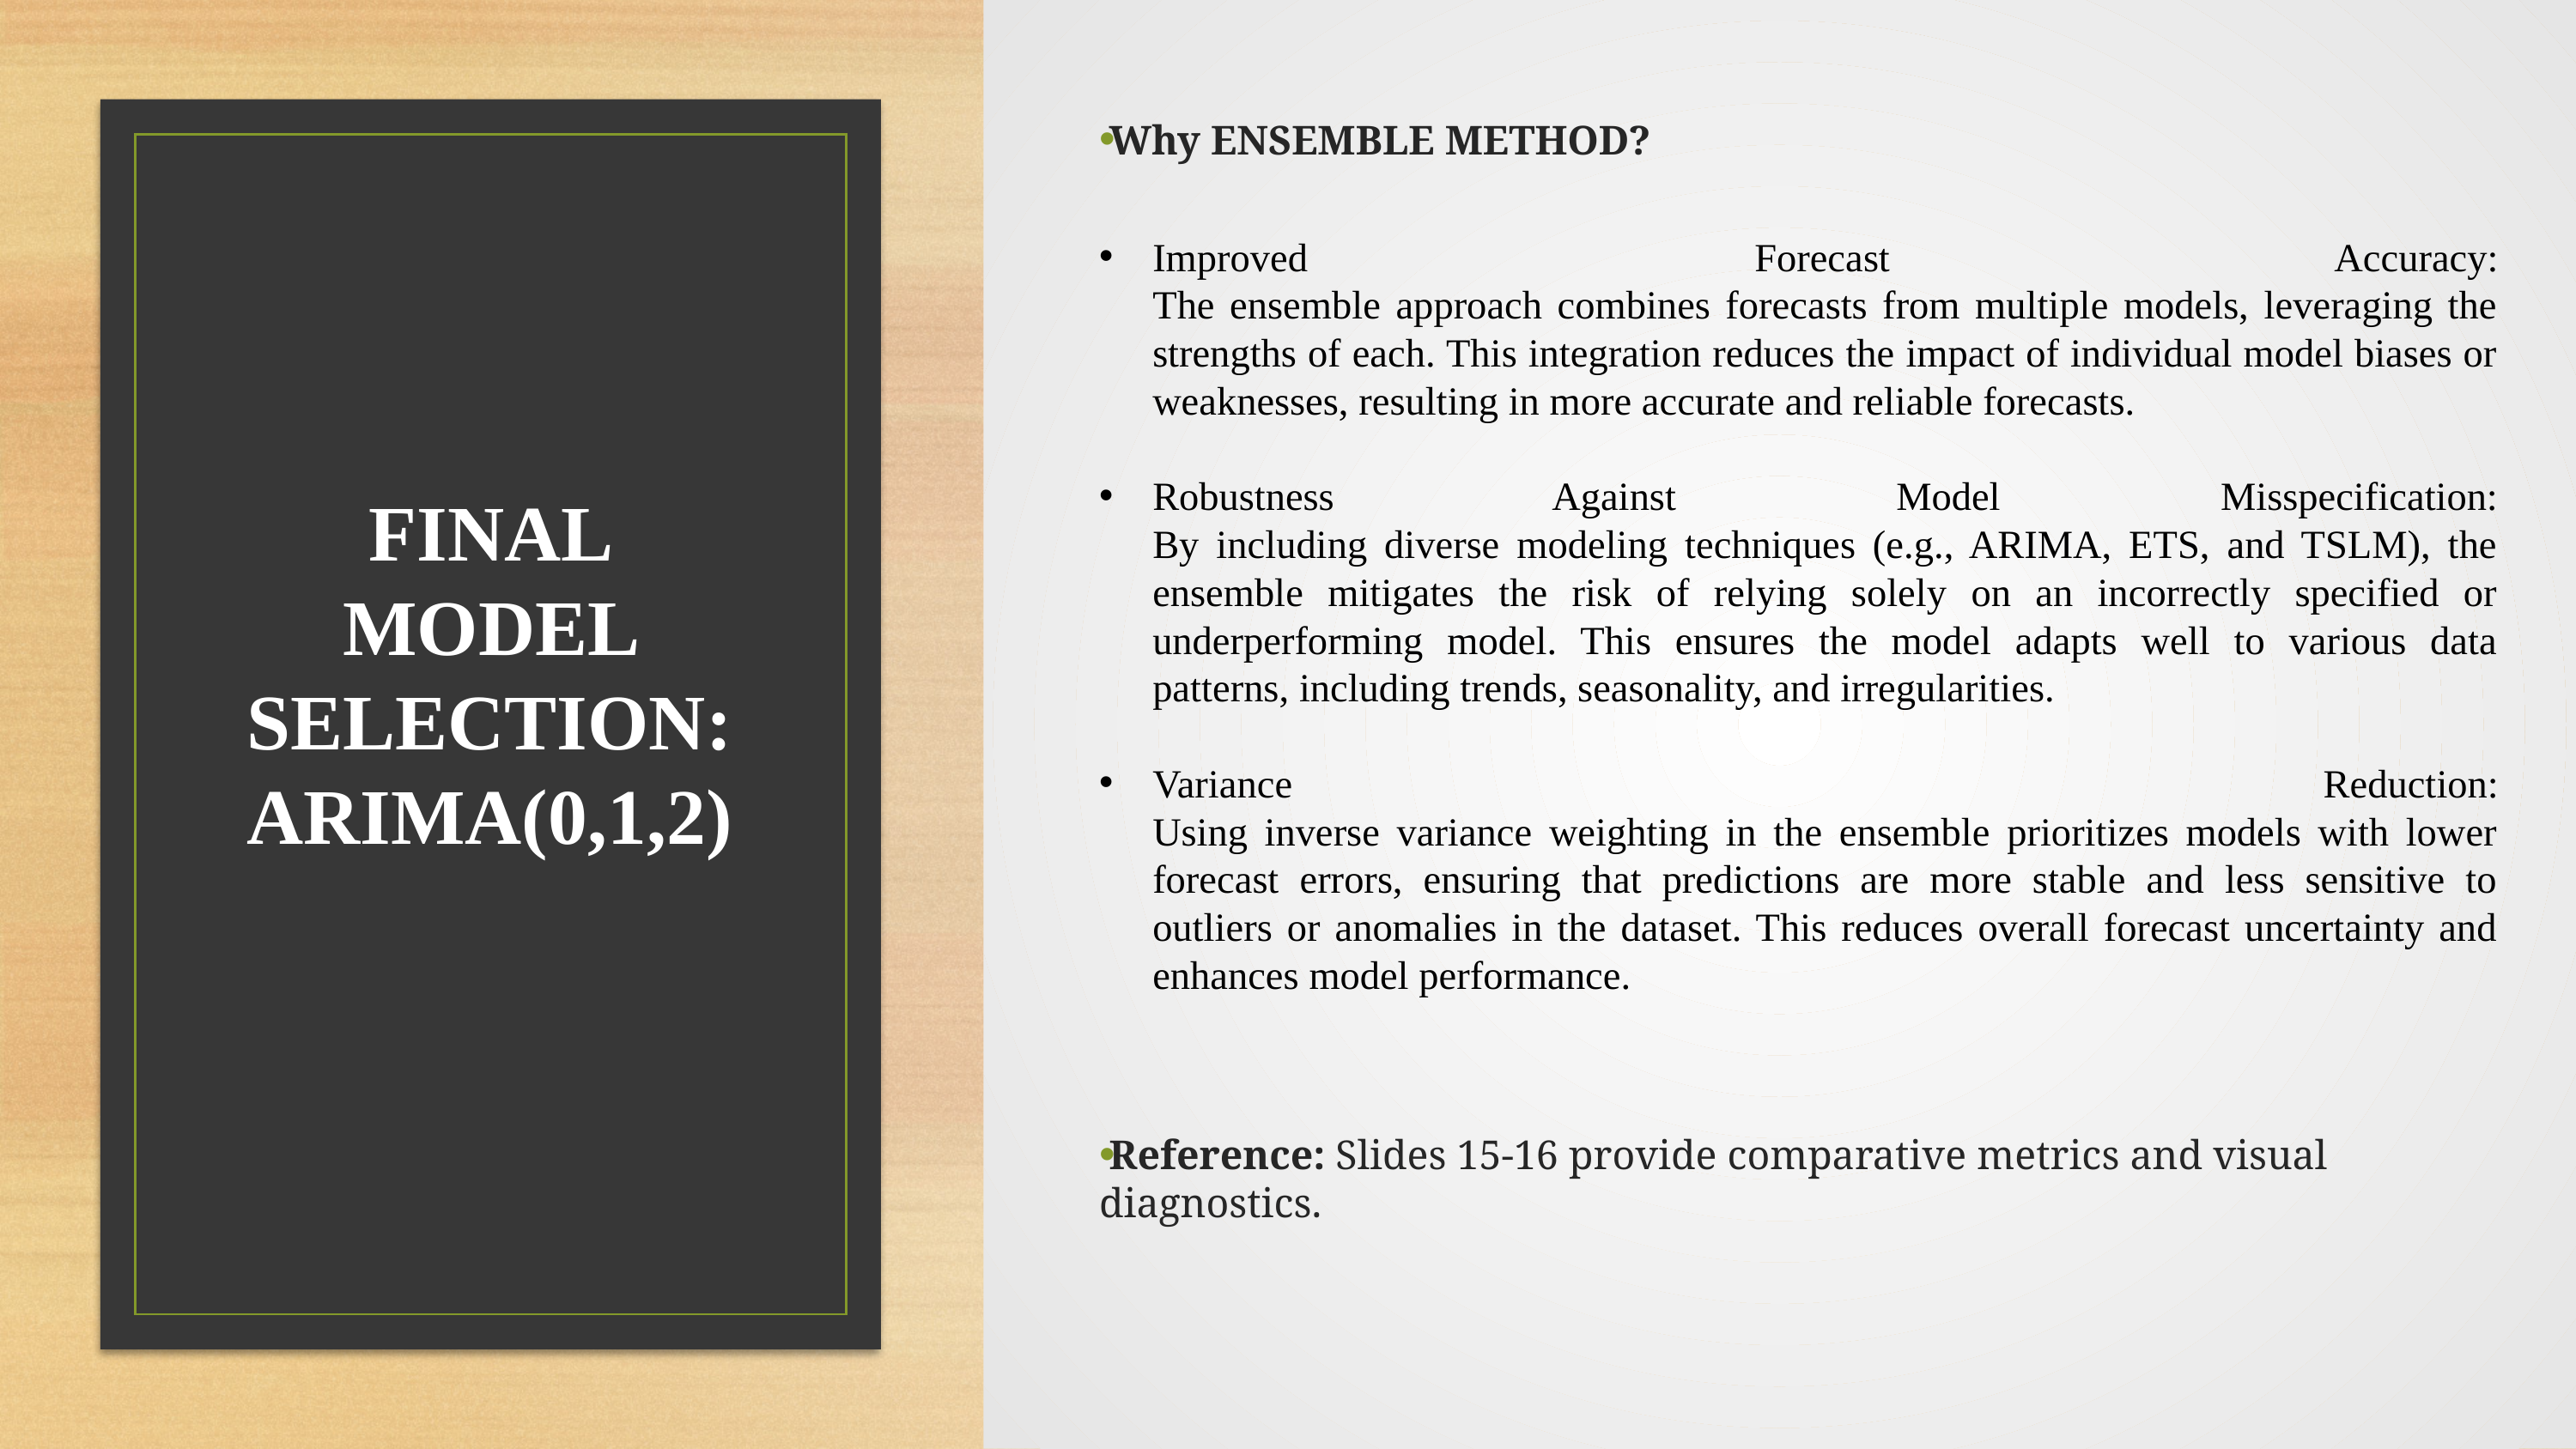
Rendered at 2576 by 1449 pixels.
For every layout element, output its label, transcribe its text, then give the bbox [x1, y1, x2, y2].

text_box [99, 98, 882, 1350]
text_box FINAL MODEL SELECTION: ARIMA(0,1,2) [201, 201, 779, 1246]
text_box [982, 0, 2576, 1449]
text_box [0, 0, 982, 1449]
text_box [135, 134, 847, 1315]
list Why ENSEMBLE METHOD? Improved Forecast Accuracy: The ensemble approach combines forecasts from multiple models, leveraging the strengths of each. This integration reduces the impact of individual model biases or weaknesses, resulting in more accurate and reliable forecasts. Robustness Against Model Misspecification: By including diverse modeling techniques (e.g., ARIMA, ETS, and TSLM), the ensemble mitigates the risk of relying solely on an incorrectly specified or underperforming model. This ensures the model adapts well to various data patterns, including trends, seasonality, and irregularities. Variance Reduction: Using inverse variance weighting in the ensemble prioritizes models with lower forecast errors, ensuring that predictions are more stable and less sensitive to outliers or anomalies in the dataset. This reduces overall forecast uncertainty and enhances model performance. Reference: Slides 15-16 provide comparative metrics and visual diagnostics. [1086, 99, 2512, 1241]
